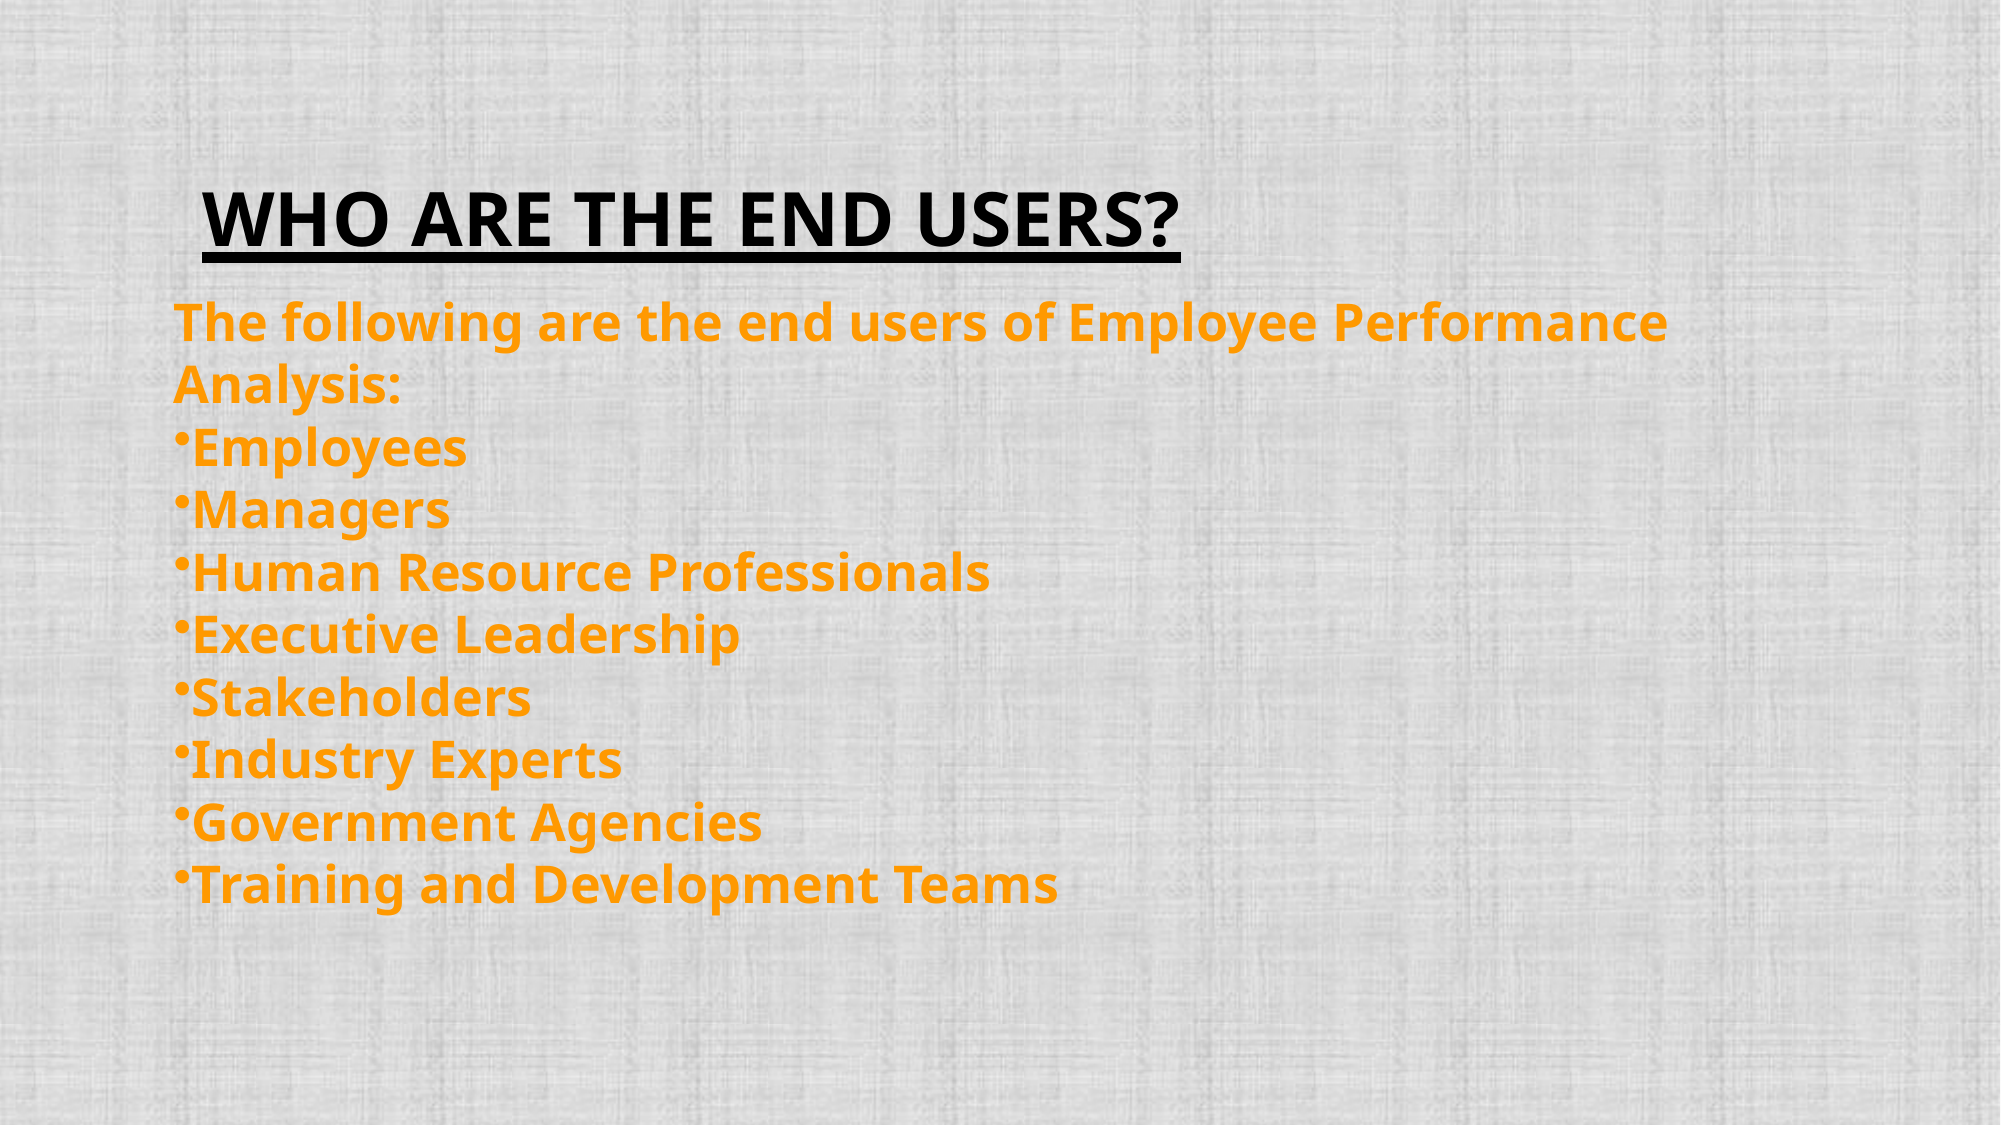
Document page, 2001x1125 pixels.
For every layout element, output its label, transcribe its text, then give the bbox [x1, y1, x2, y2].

title Who are the end users? [187, 101, 1813, 281]
list The following are the end users of Employee Performance Analysis: Employees Managers Human Resource Professionals Executive Leadership Stakeholders Industry Experts Government Agencies Training and Development Teams [158, 281, 1841, 1047]
